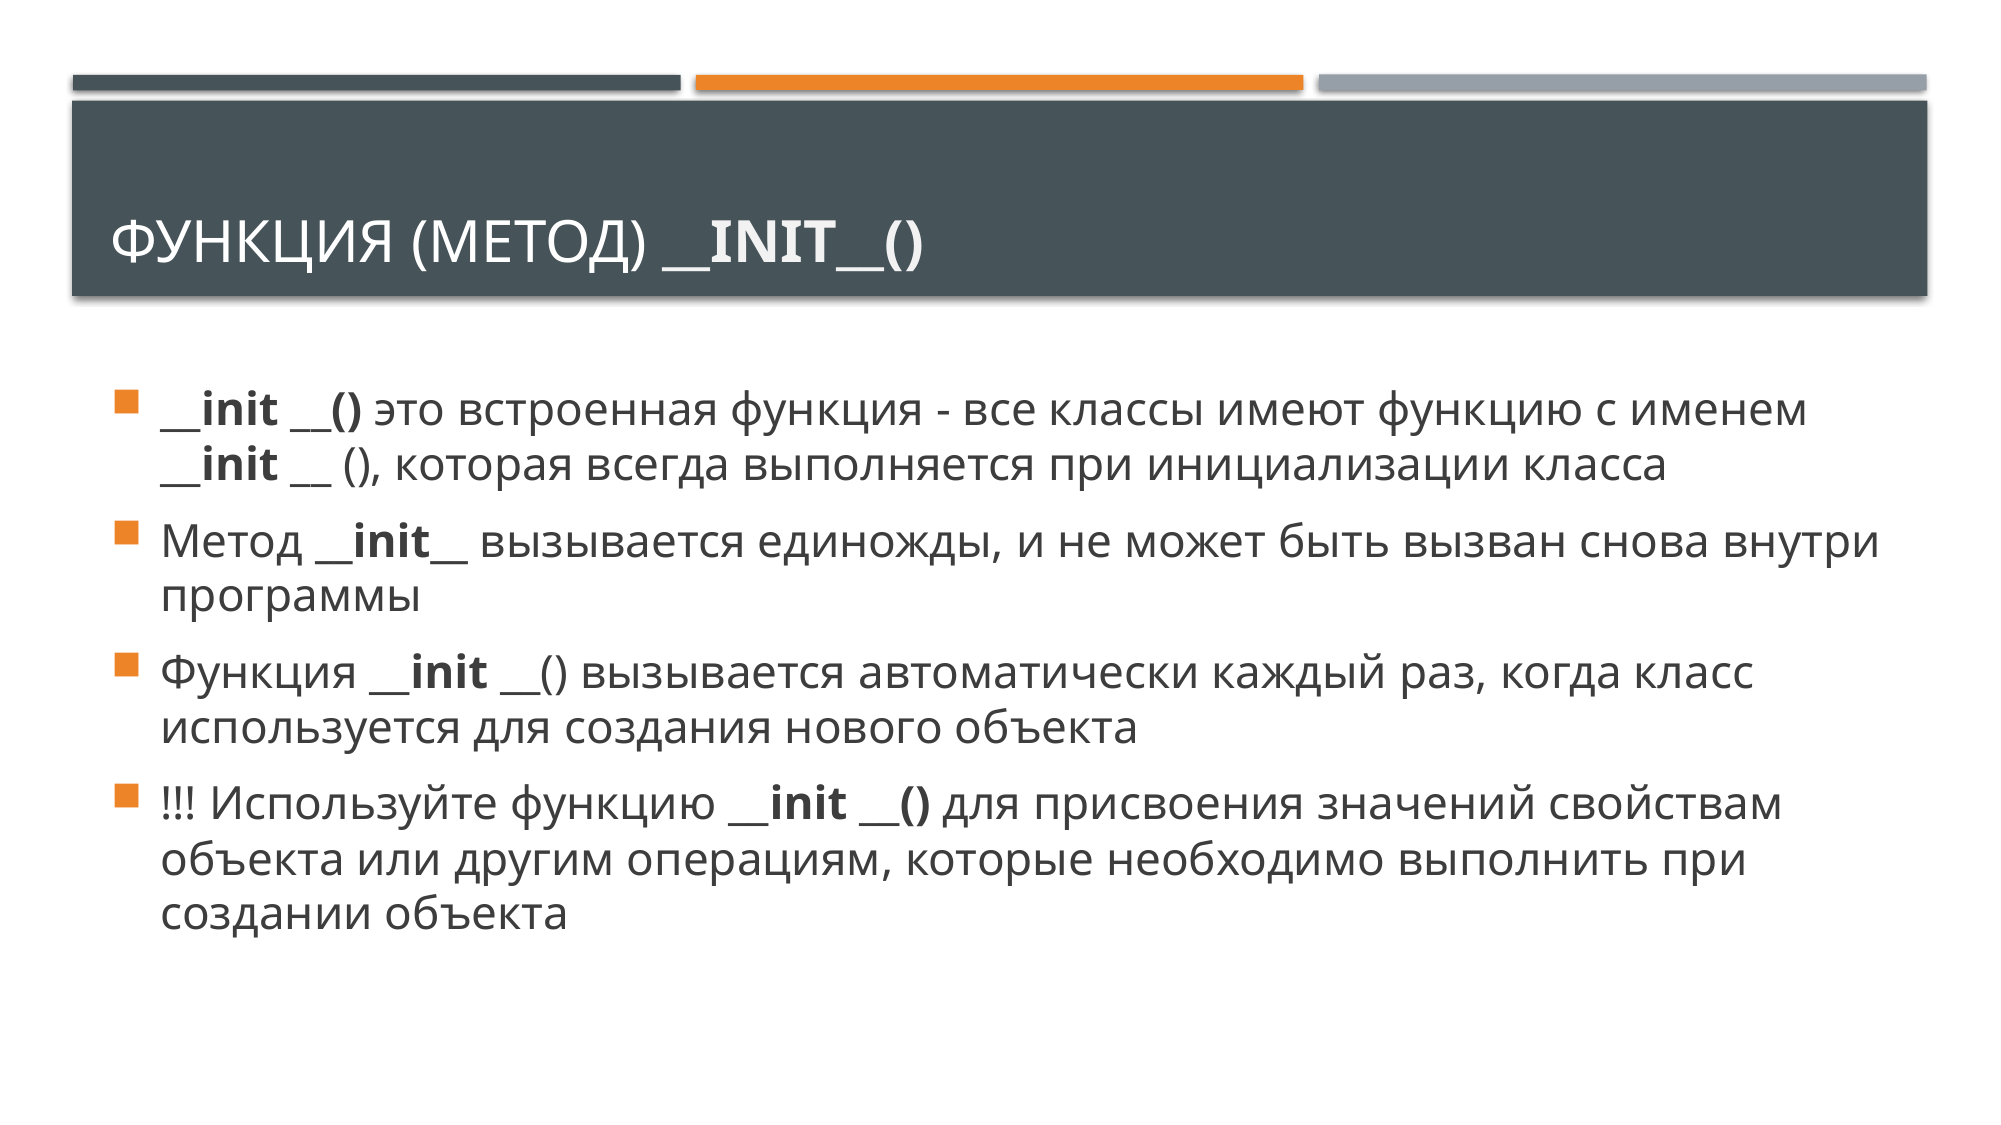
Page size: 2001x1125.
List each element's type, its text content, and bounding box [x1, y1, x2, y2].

title Функция (Метод) __init__() [95, 115, 1905, 282]
list __init __() это встроенная функция - все классы имеют функцию с именем __init __ (), которая всегда выполняется при инициализации класса Метод __init__ вызывается единожды, и не может быть вызван снова внутри программы Функция __init __() вызывается автоматически каждый раз, когда класс используется для создания нового объекта !!! Используйте функцию __init __() для присвоения значений свойствам объекта или другим операциям, которые необходимо выполнить при создании объекта [95, 357, 1905, 962]
